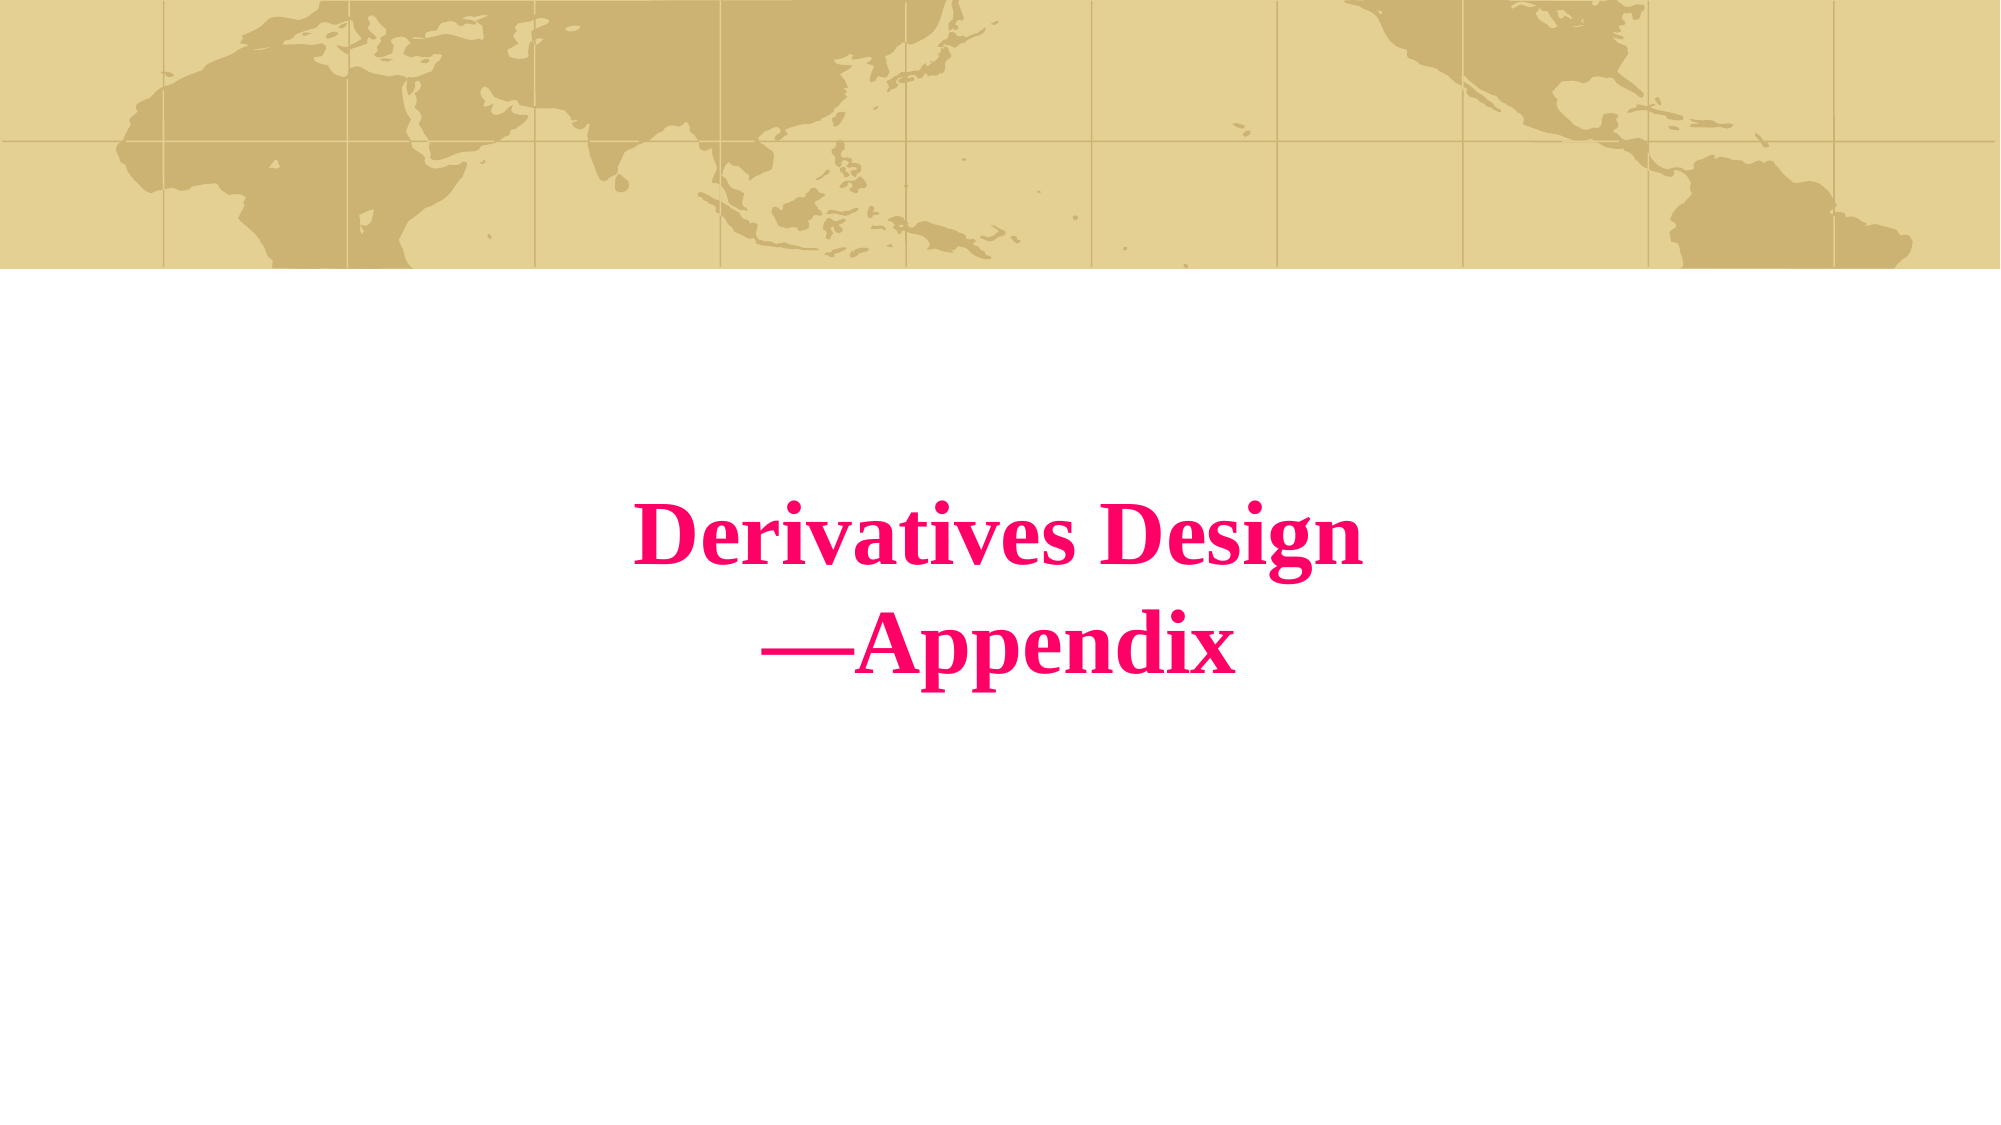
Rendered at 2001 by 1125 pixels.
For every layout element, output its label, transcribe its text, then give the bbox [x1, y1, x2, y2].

title Derivatives Design —Appendix [0, 388, 2000, 777]
